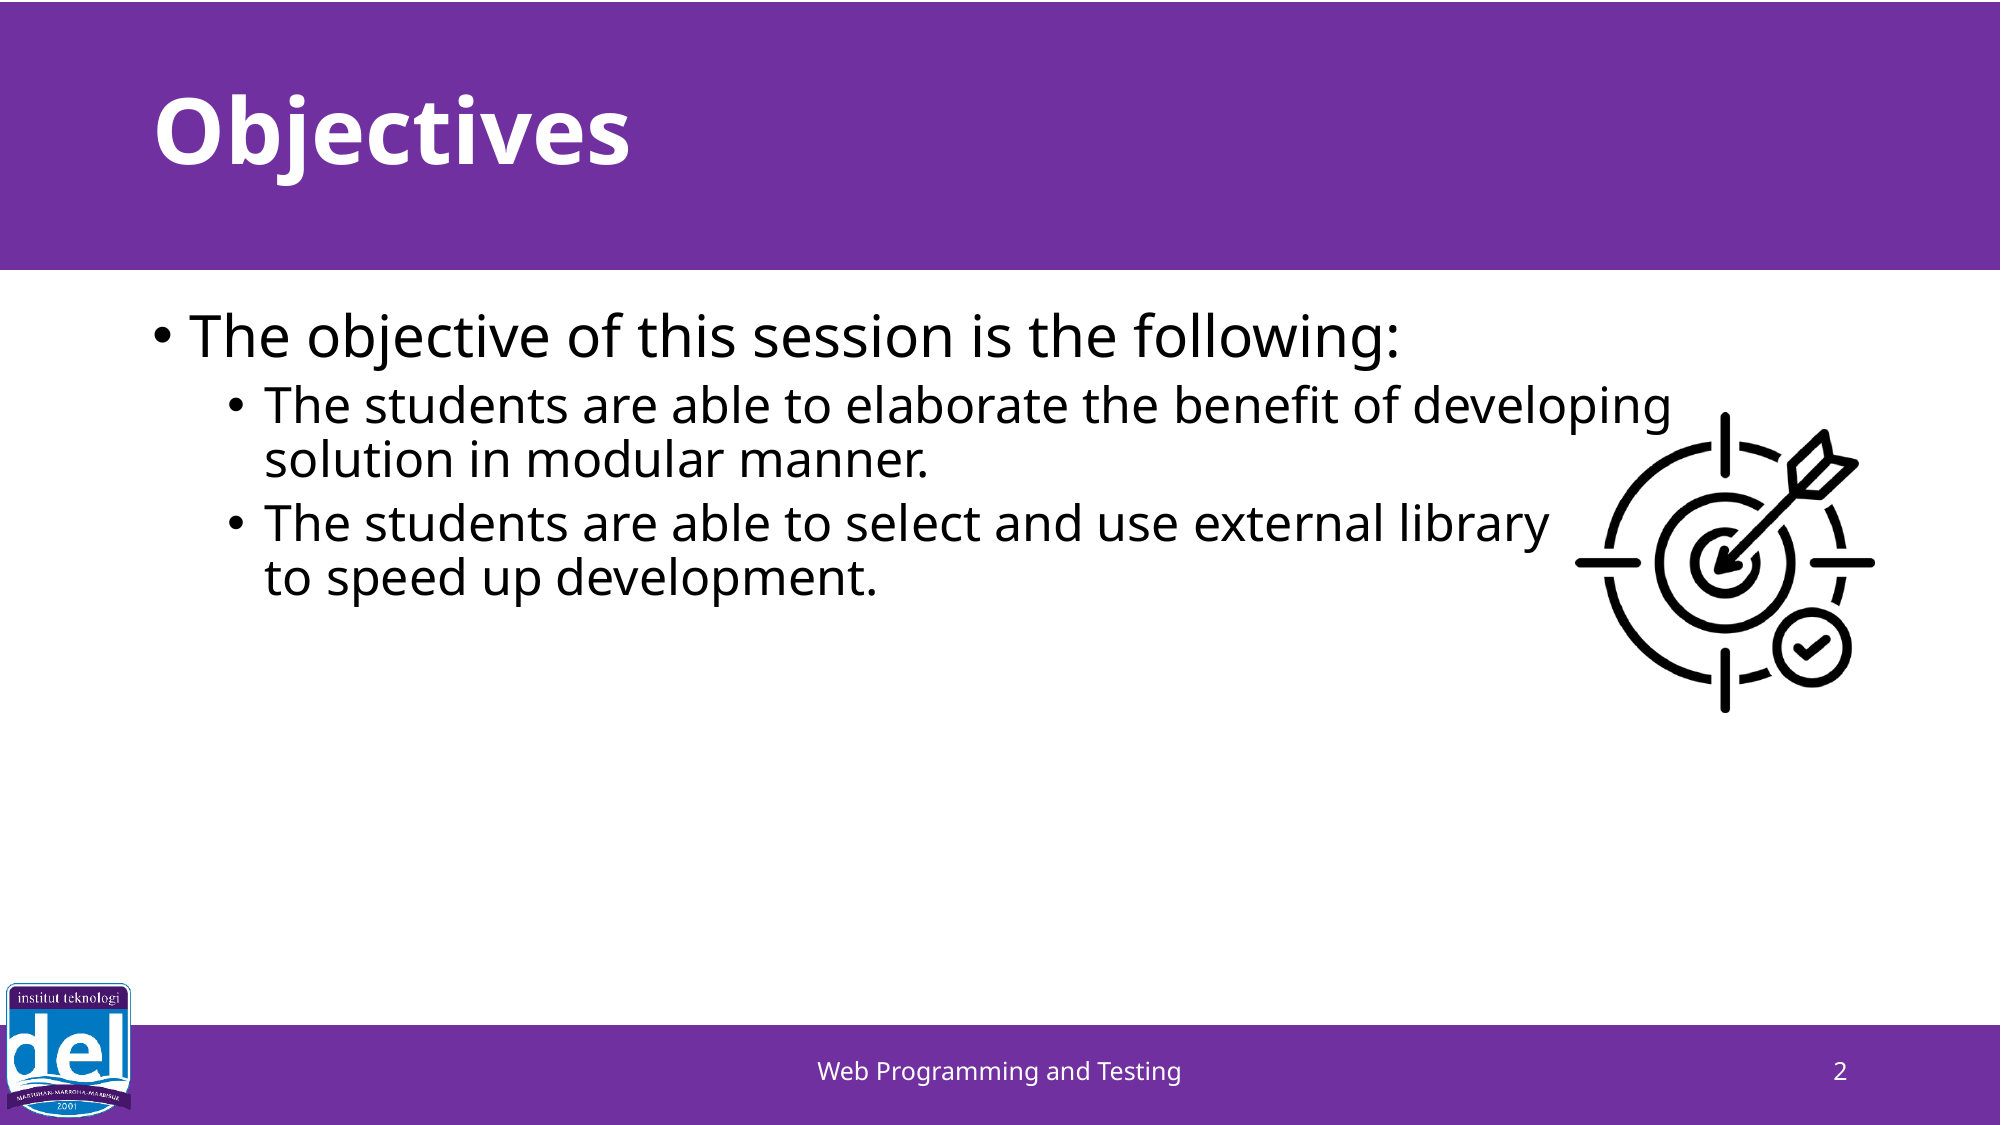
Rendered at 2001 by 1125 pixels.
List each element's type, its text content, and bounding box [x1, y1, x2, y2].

picture [1574, 412, 1875, 713]
footer Web Programming and Testing [662, 1042, 1338, 1103]
list The objective of this session is the following: The students are able to elaborate the benefit of developing solution in modular manner. The students are able to select and use external library to speed up development. [137, 299, 1863, 1014]
slide_number 2 [1697, 1042, 1863, 1103]
picture [5, 982, 131, 1118]
title Objectives [137, 26, 1863, 244]
